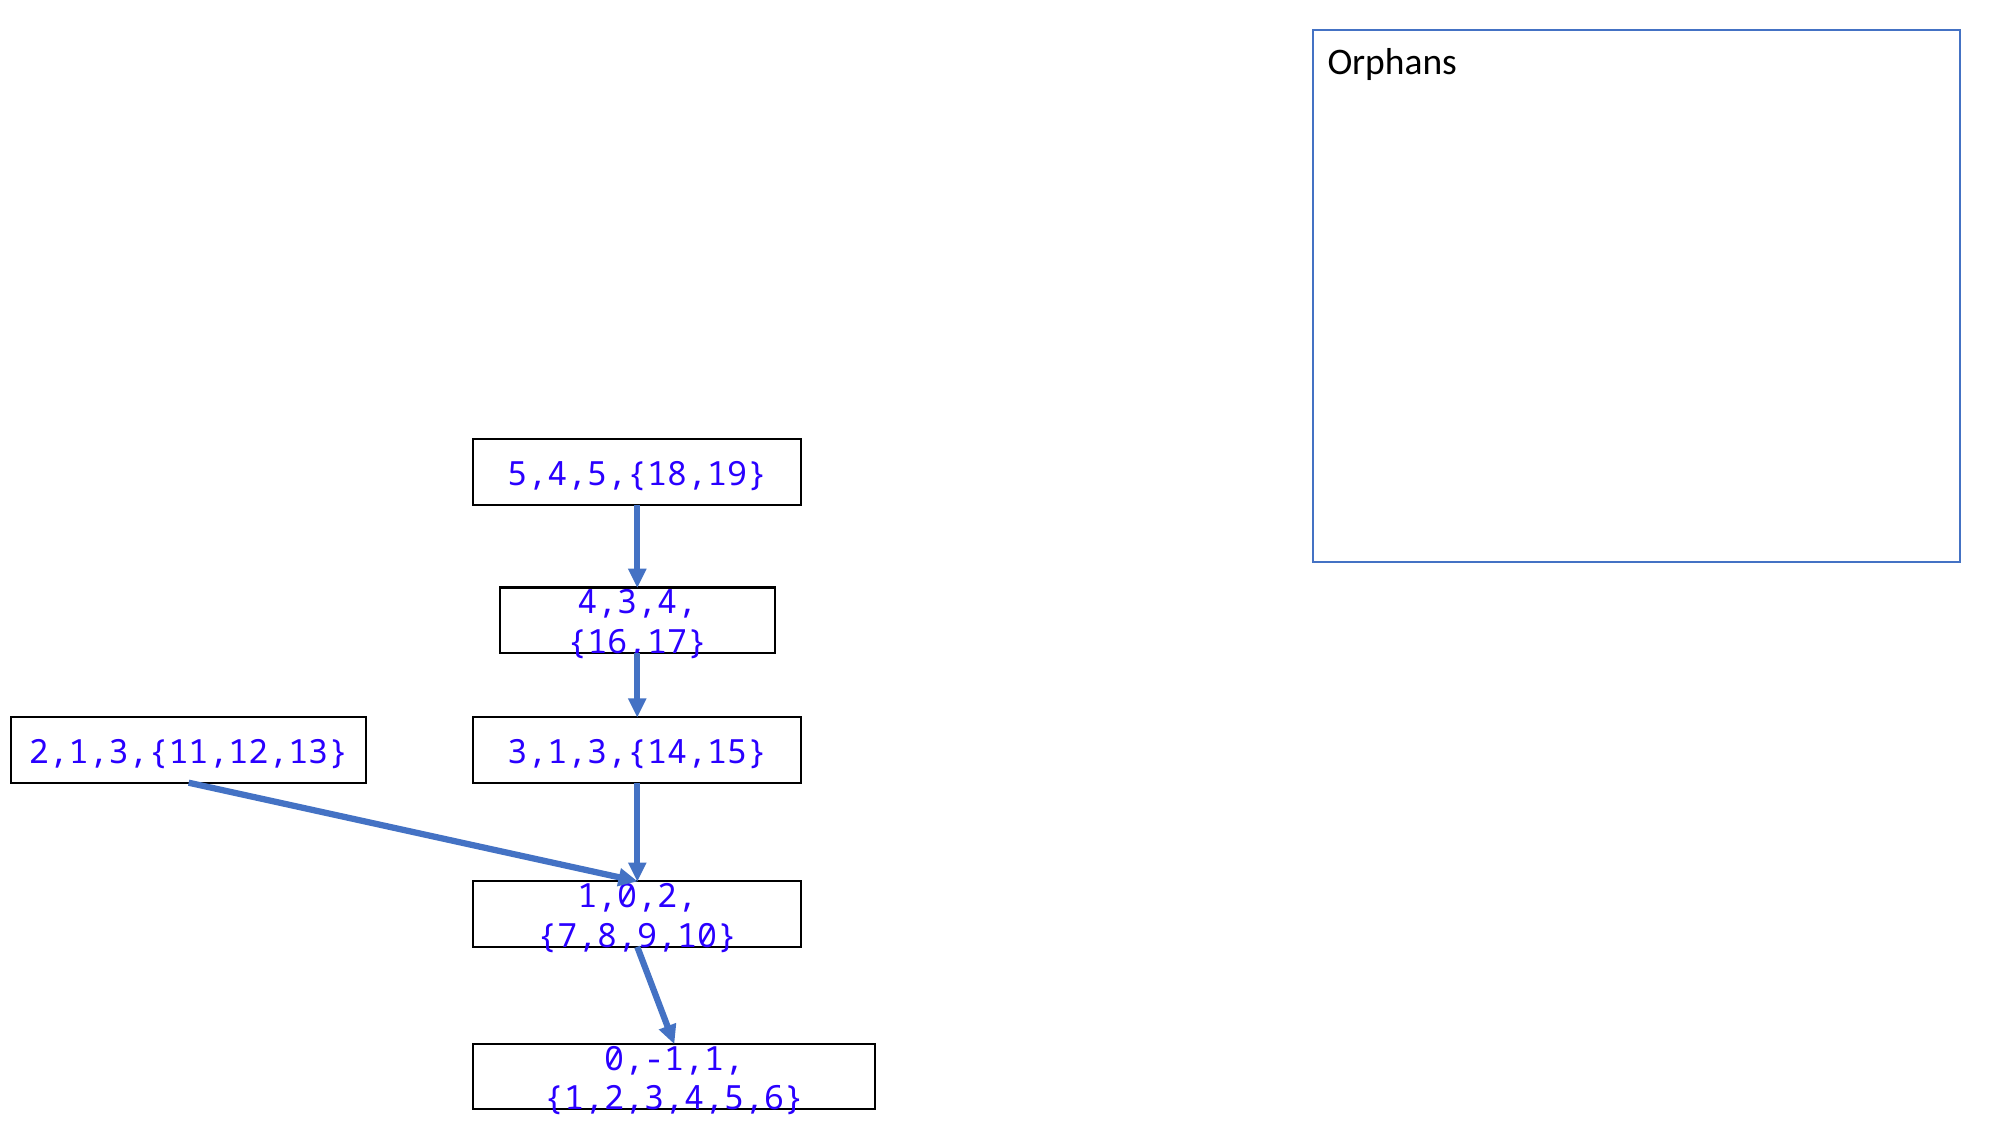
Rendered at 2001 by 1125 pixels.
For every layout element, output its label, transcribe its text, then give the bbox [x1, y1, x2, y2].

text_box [188, 782, 637, 882]
text_box 2,1,3,{11,12,13} [10, 716, 367, 784]
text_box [637, 946, 675, 1044]
text_box 4,3,4,{16,17} [499, 586, 776, 654]
text_box 1,0,2,{7,8,9,10} [472, 880, 802, 948]
text_box 0,-1,1,{1,2,3,4,5,6} [472, 1043, 876, 1110]
text_box Orphans [1312, 29, 1961, 563]
text_box 5,4,5,{18,19} [472, 438, 802, 506]
text_box 3,1,3,{14,15} [472, 716, 802, 784]
